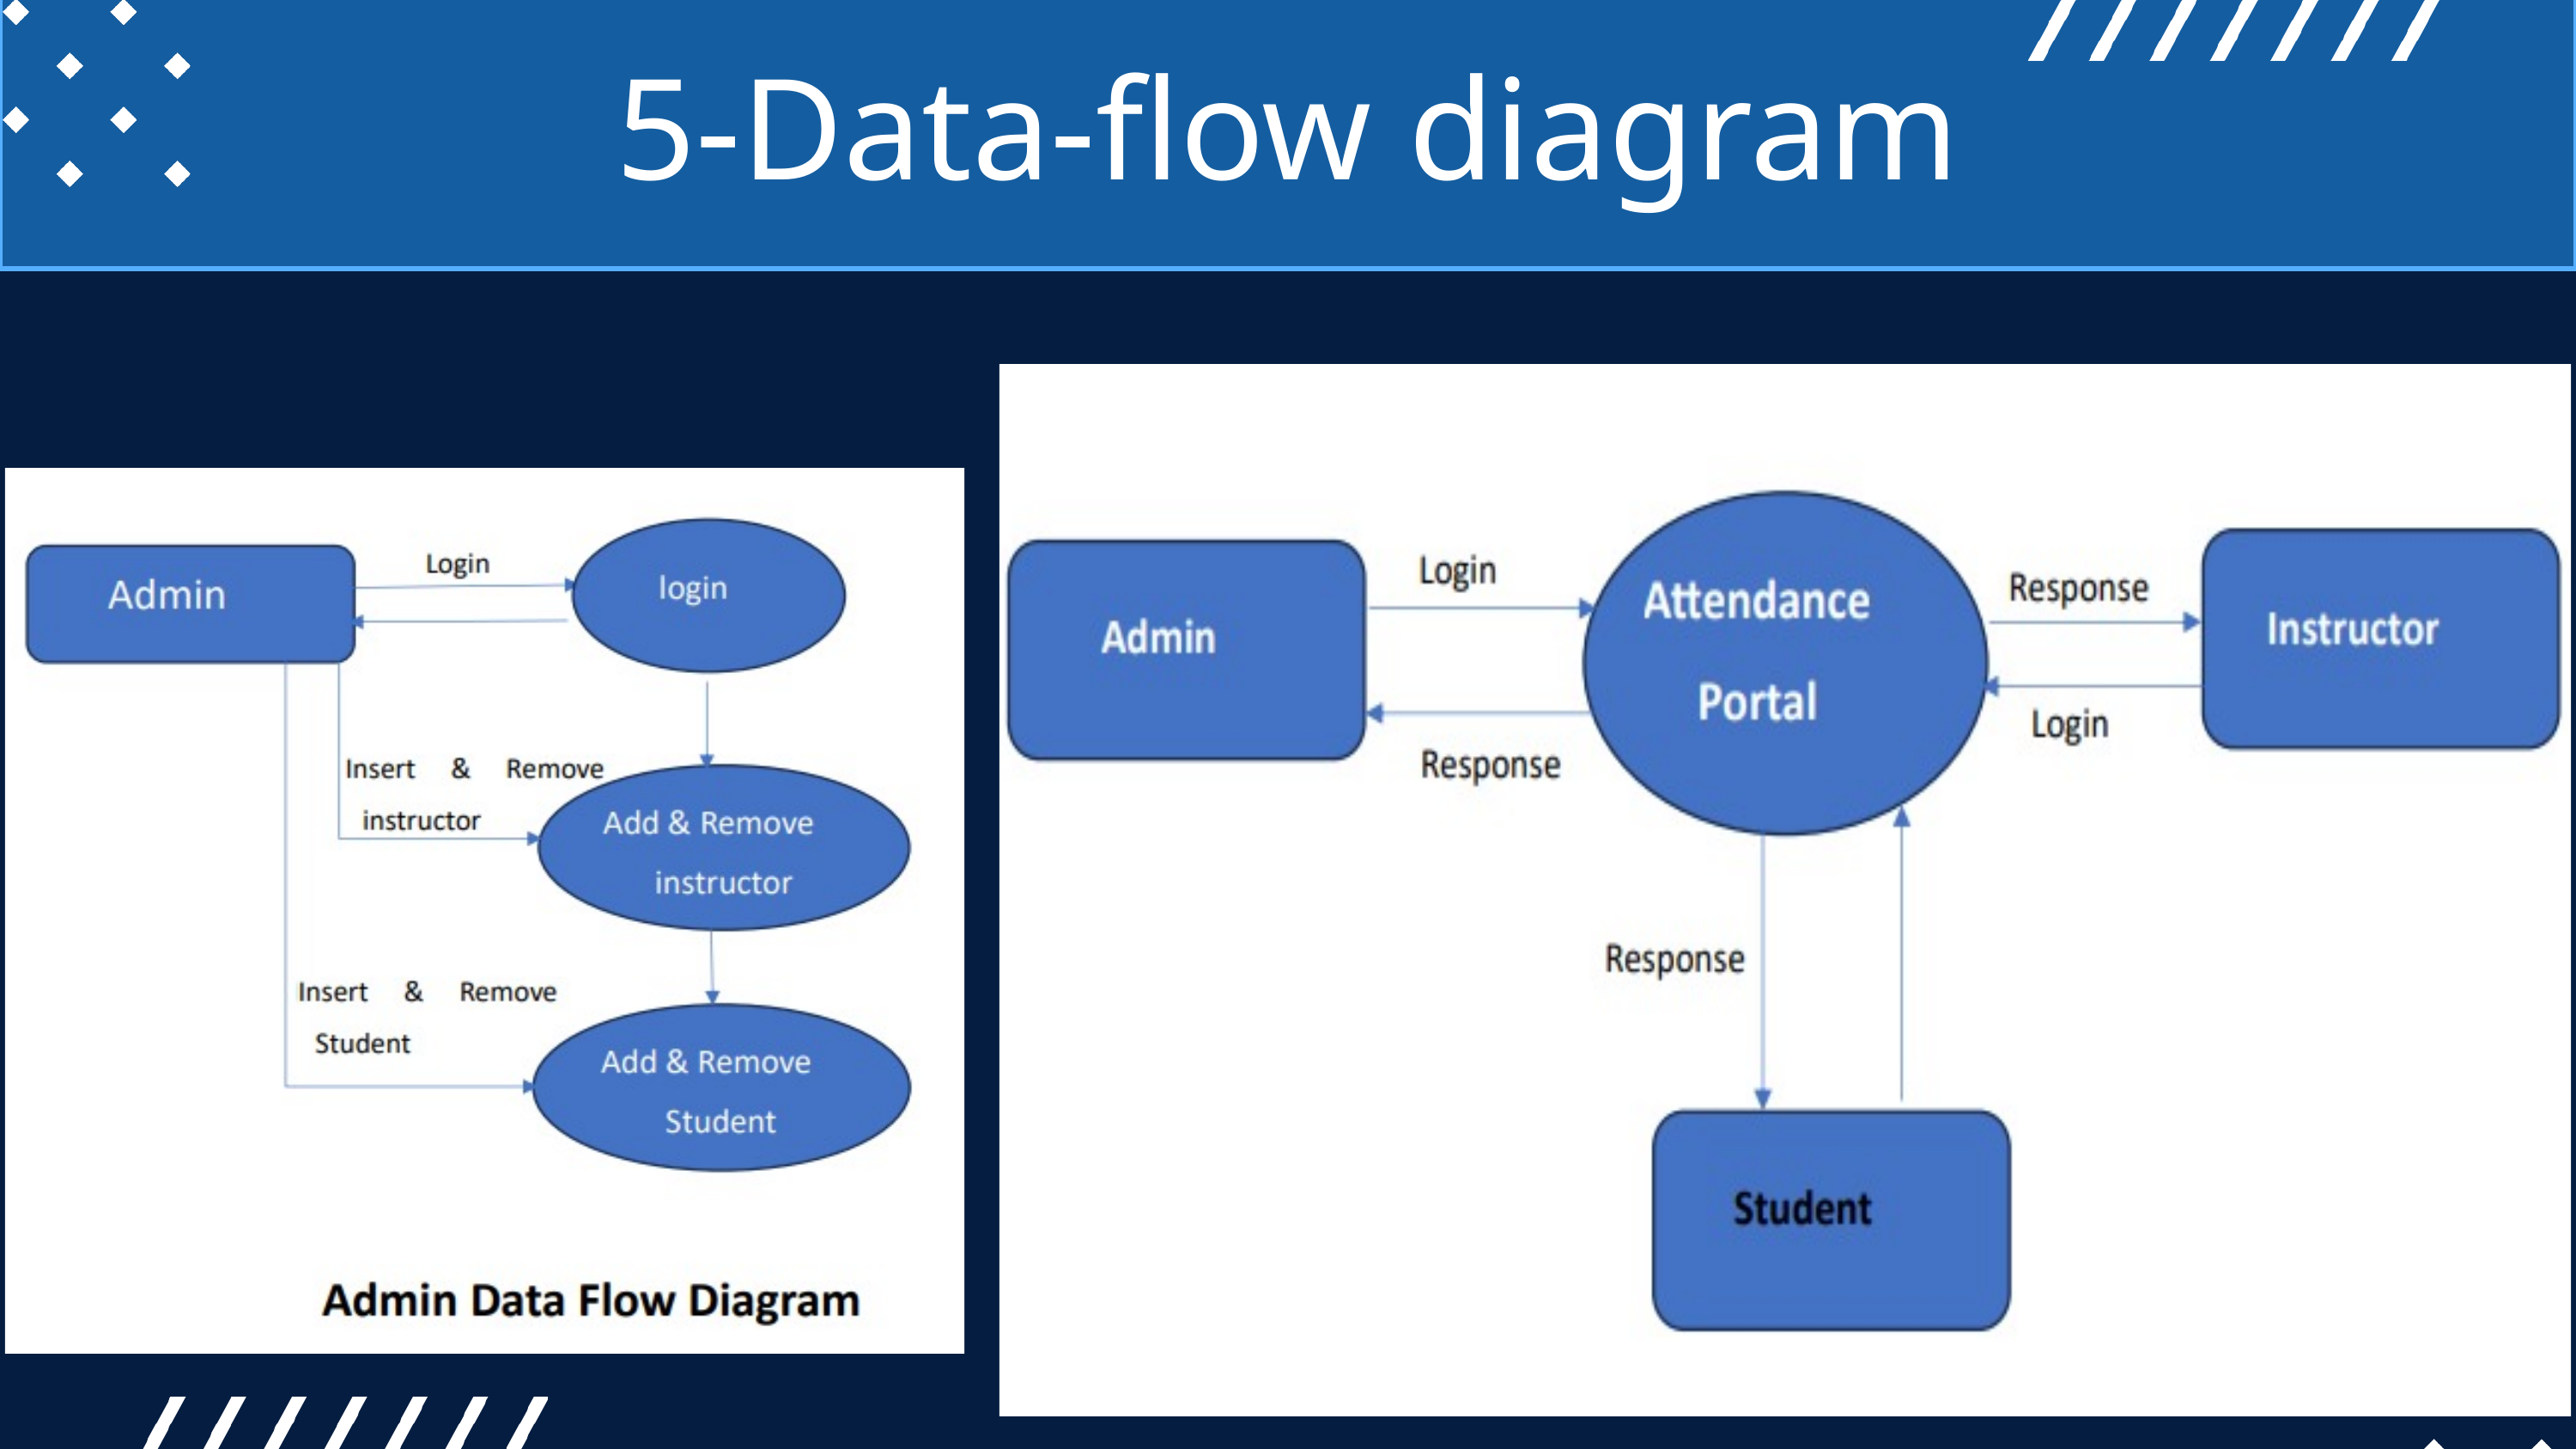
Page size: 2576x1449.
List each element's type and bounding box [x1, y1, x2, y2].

text_box [126, 1397, 549, 1449]
picture [4, 468, 965, 1354]
text_box [0, 0, 2576, 269]
text_box [2366, 1415, 2576, 1449]
picture [999, 364, 2572, 1416]
